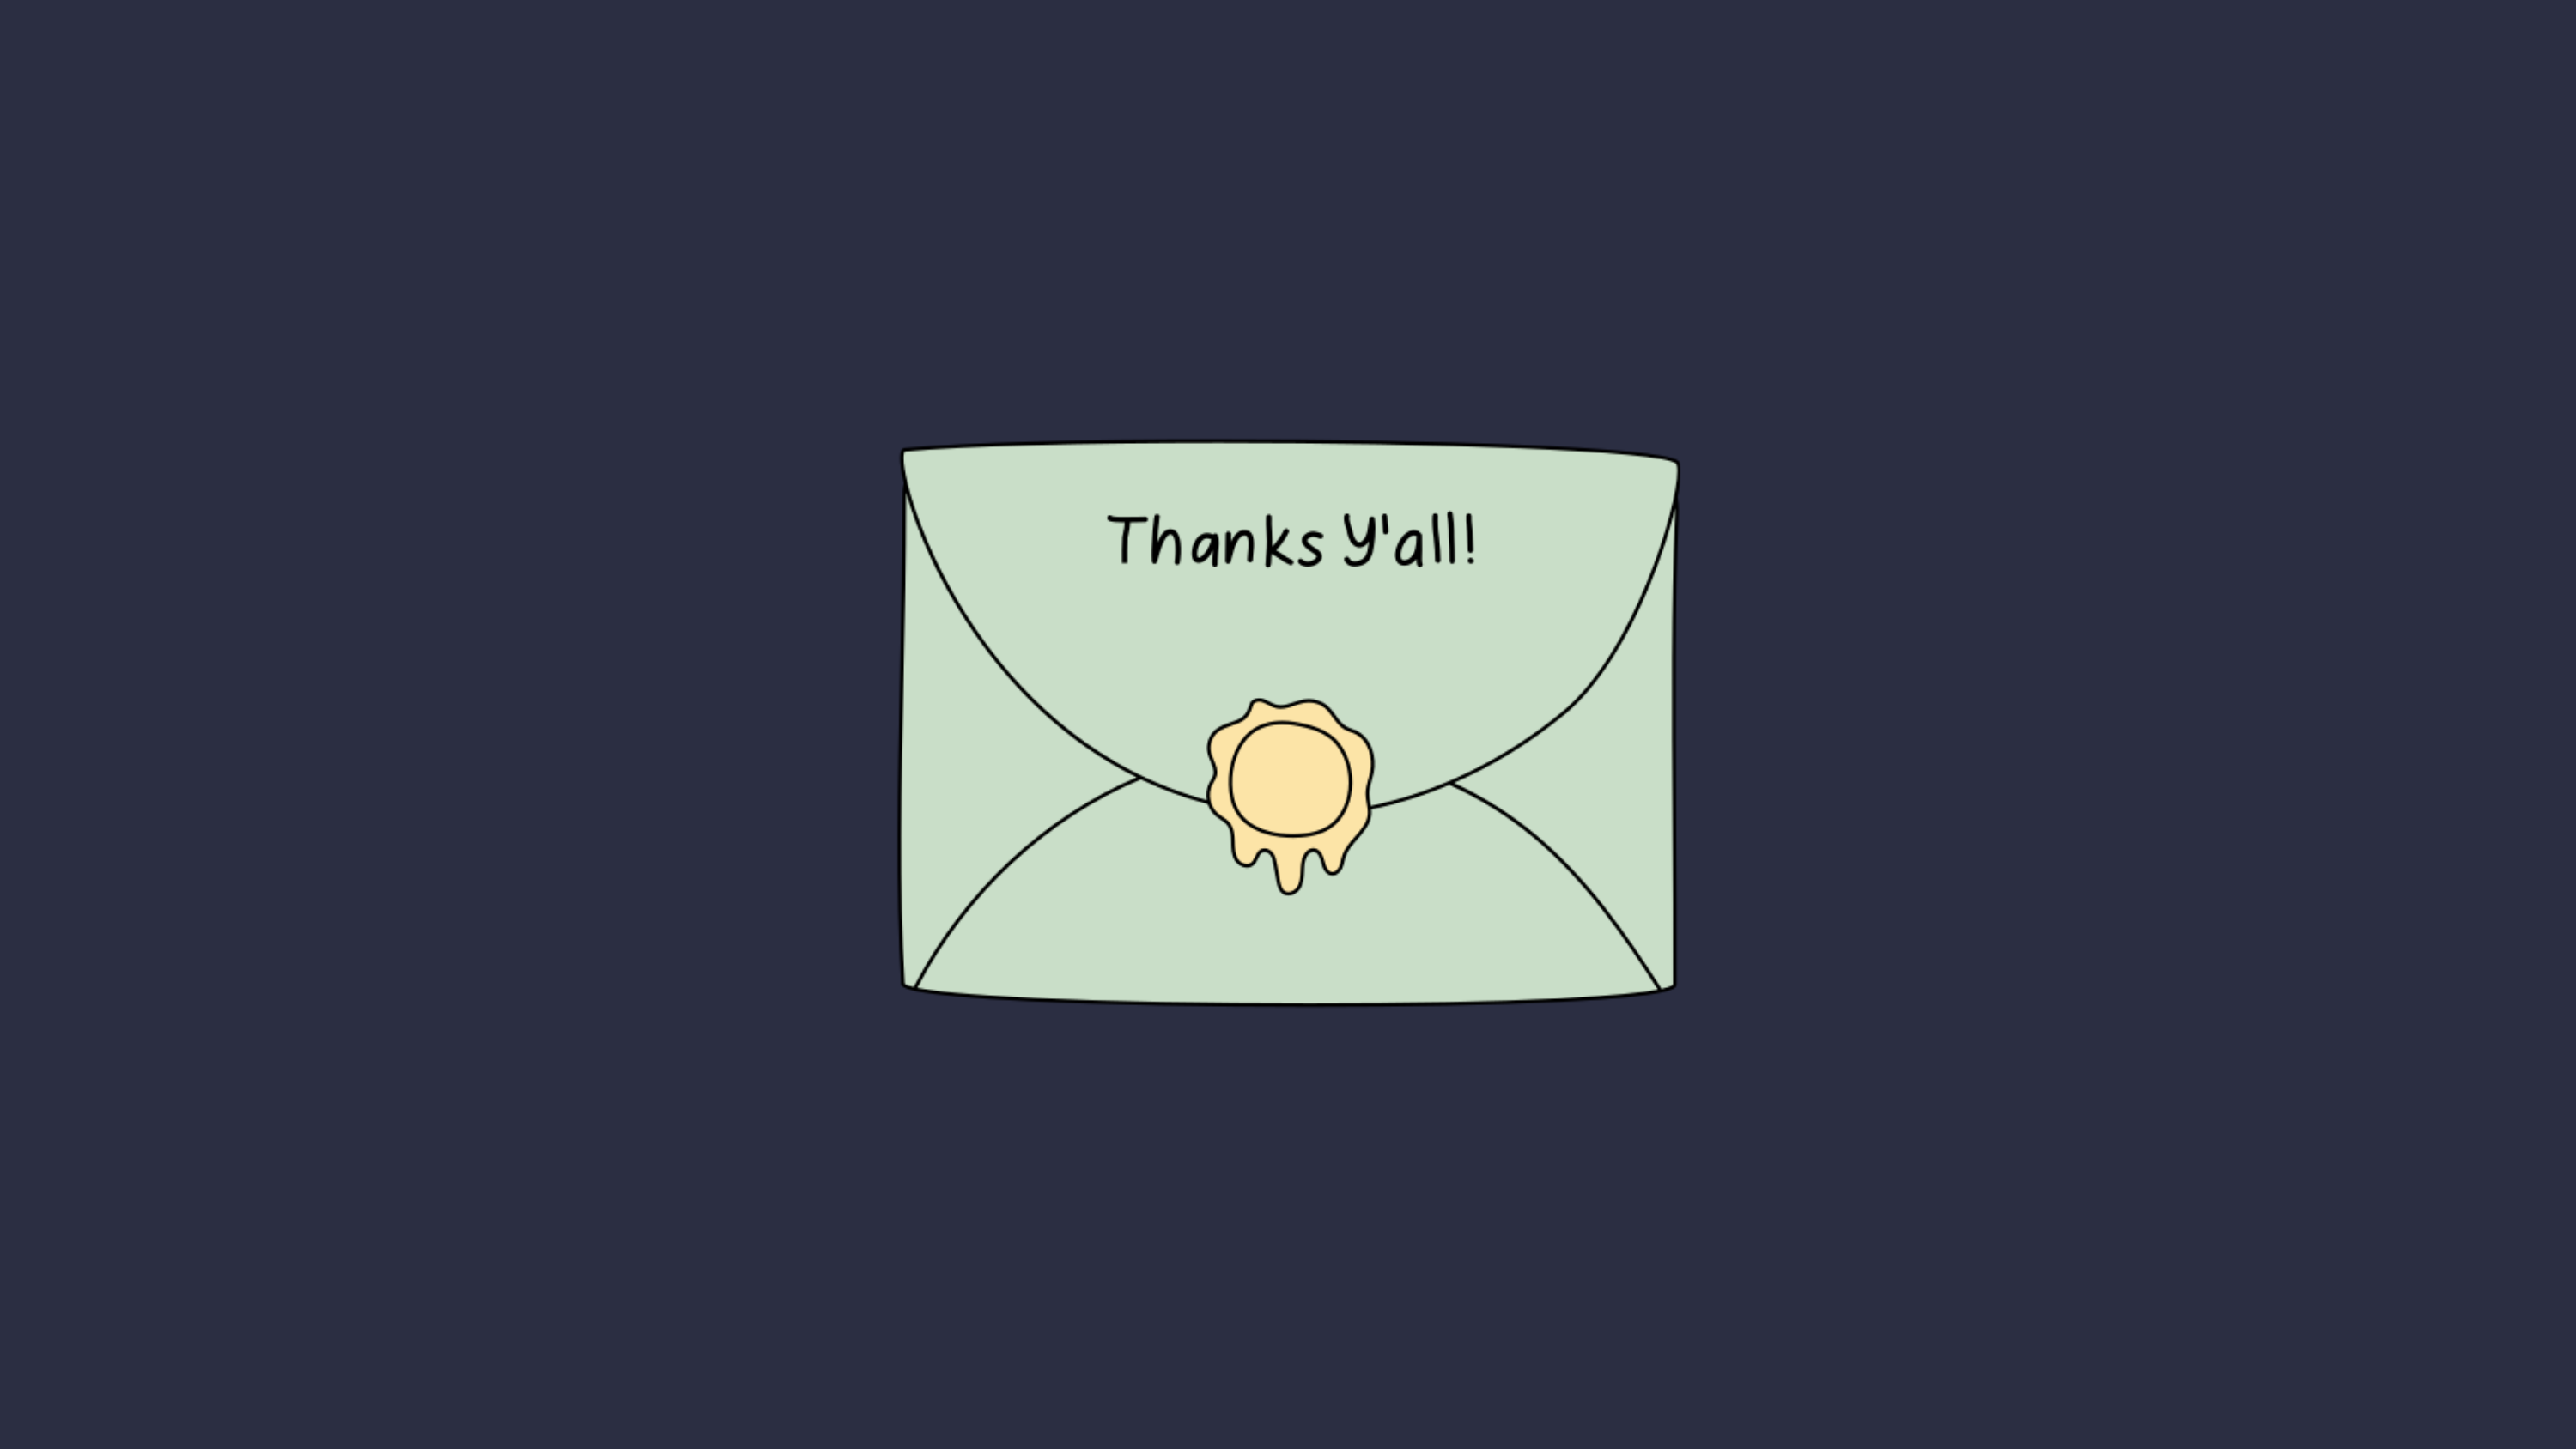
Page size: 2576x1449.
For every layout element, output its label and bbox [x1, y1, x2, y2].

text_box [895, 434, 1681, 1015]
